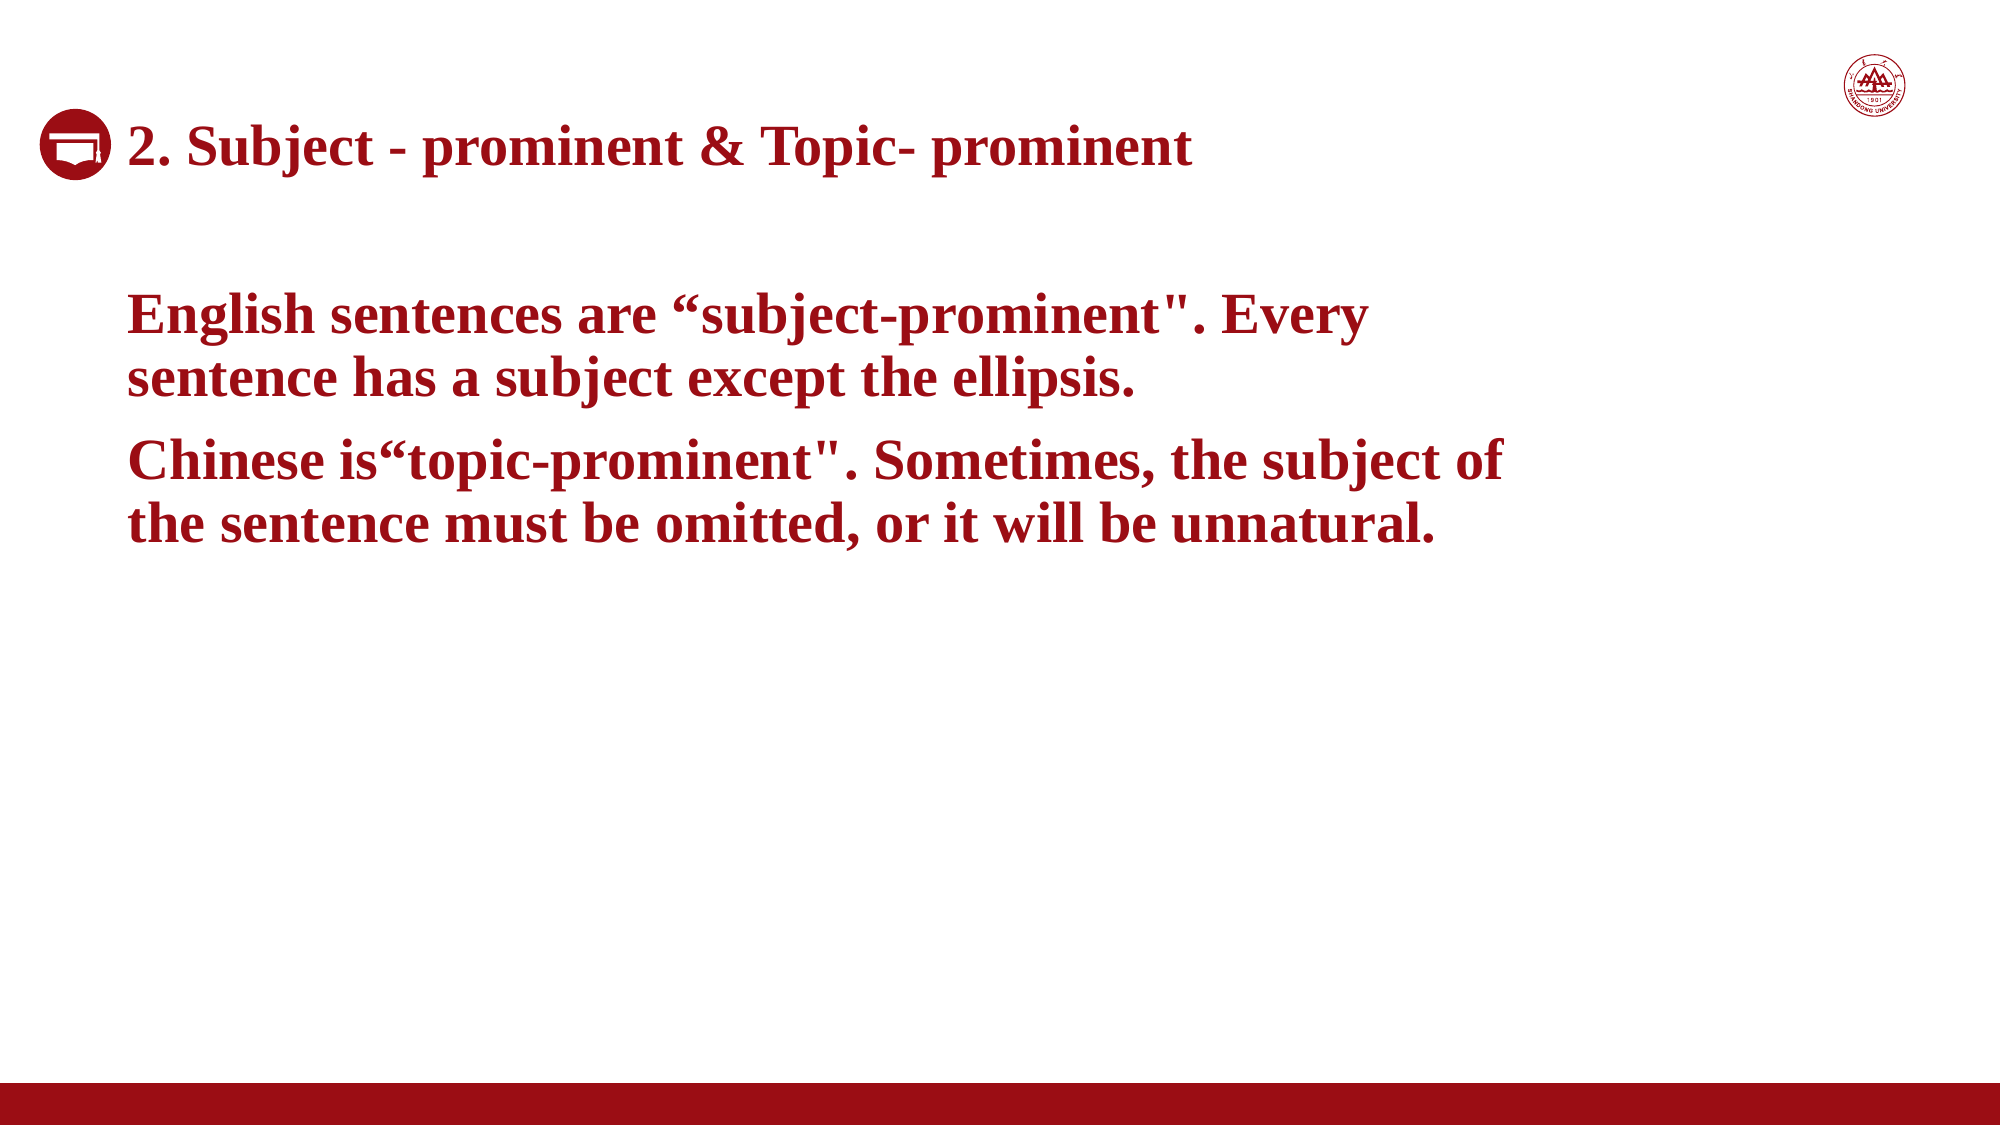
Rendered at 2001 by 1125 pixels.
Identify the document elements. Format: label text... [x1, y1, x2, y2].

list 2. Subject - prominent & Topic- prominent English sentences are “subject-prominent". Every sentence has a subject except the ellipsis. Chinese is“topic-prominent". Sometimes, the subject of the sentence must be omitted, or it will be unnatural. [113, 107, 1534, 181]
text_box [113, 216, 1738, 823]
